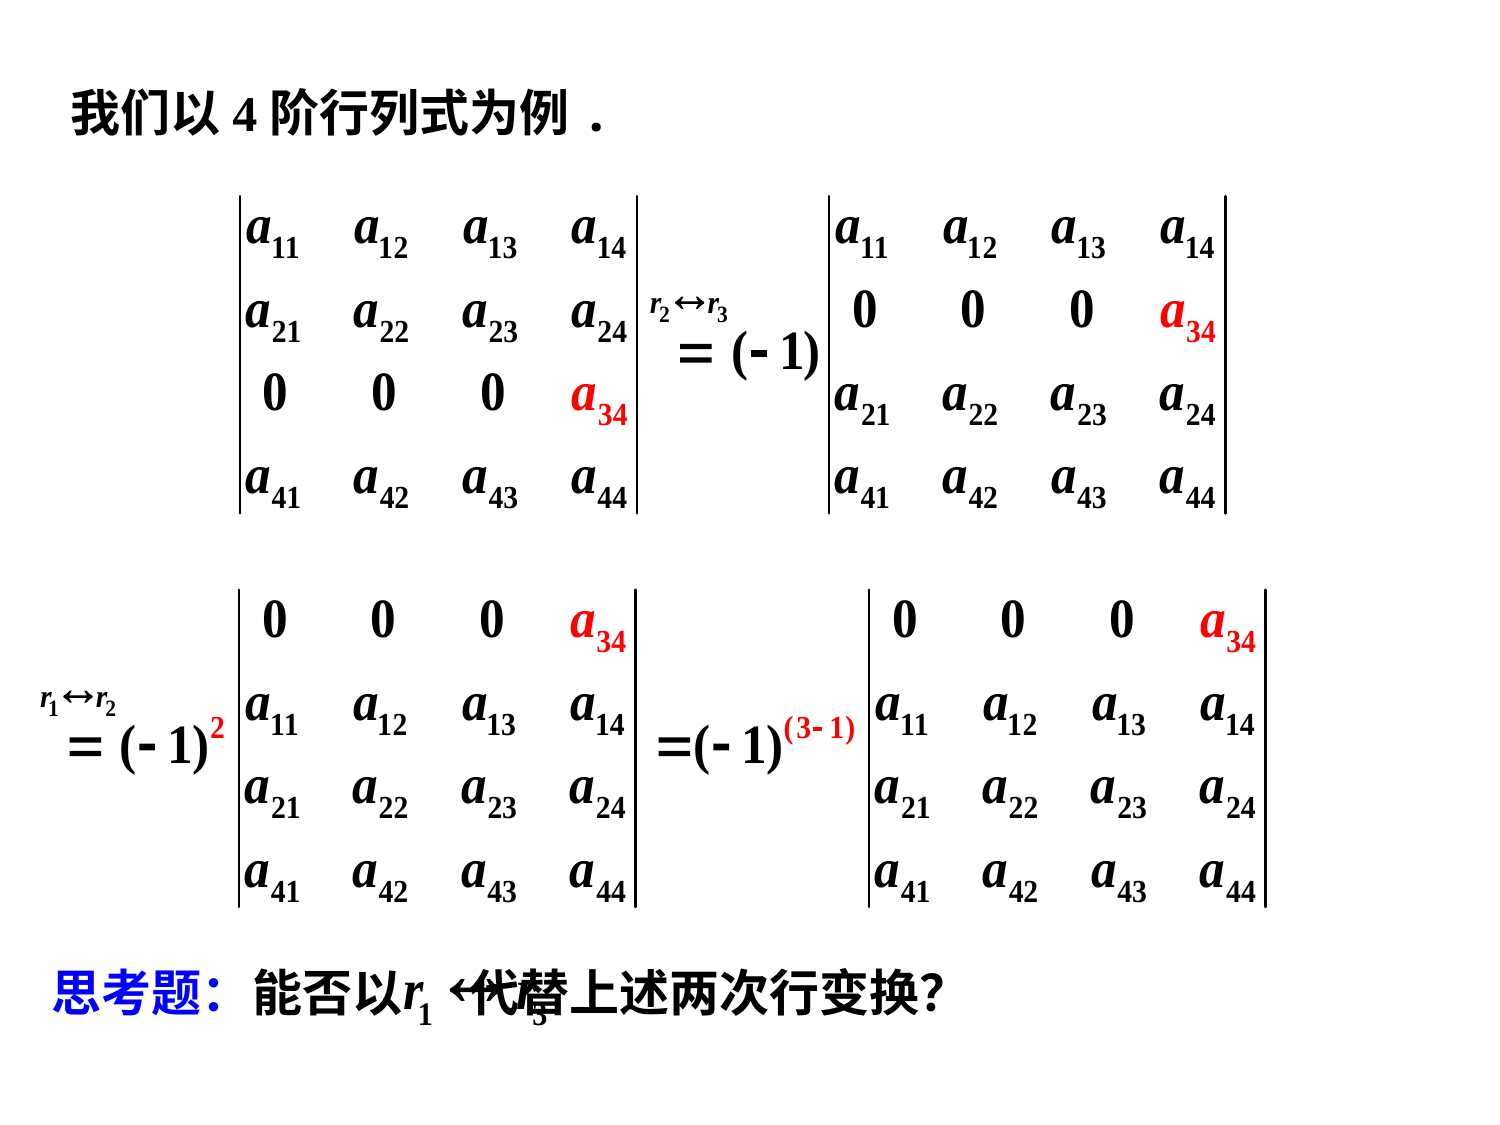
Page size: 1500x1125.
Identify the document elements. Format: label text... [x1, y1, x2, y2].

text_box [31, 577, 645, 918]
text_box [395, 952, 553, 1036]
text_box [229, 184, 641, 524]
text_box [641, 184, 1235, 524]
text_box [646, 577, 1274, 918]
text_box 我们以4阶行列式为例. [55, 73, 656, 149]
text_box 思考题：能否以 代替上述两次行变换？ [32, 937, 1472, 1034]
